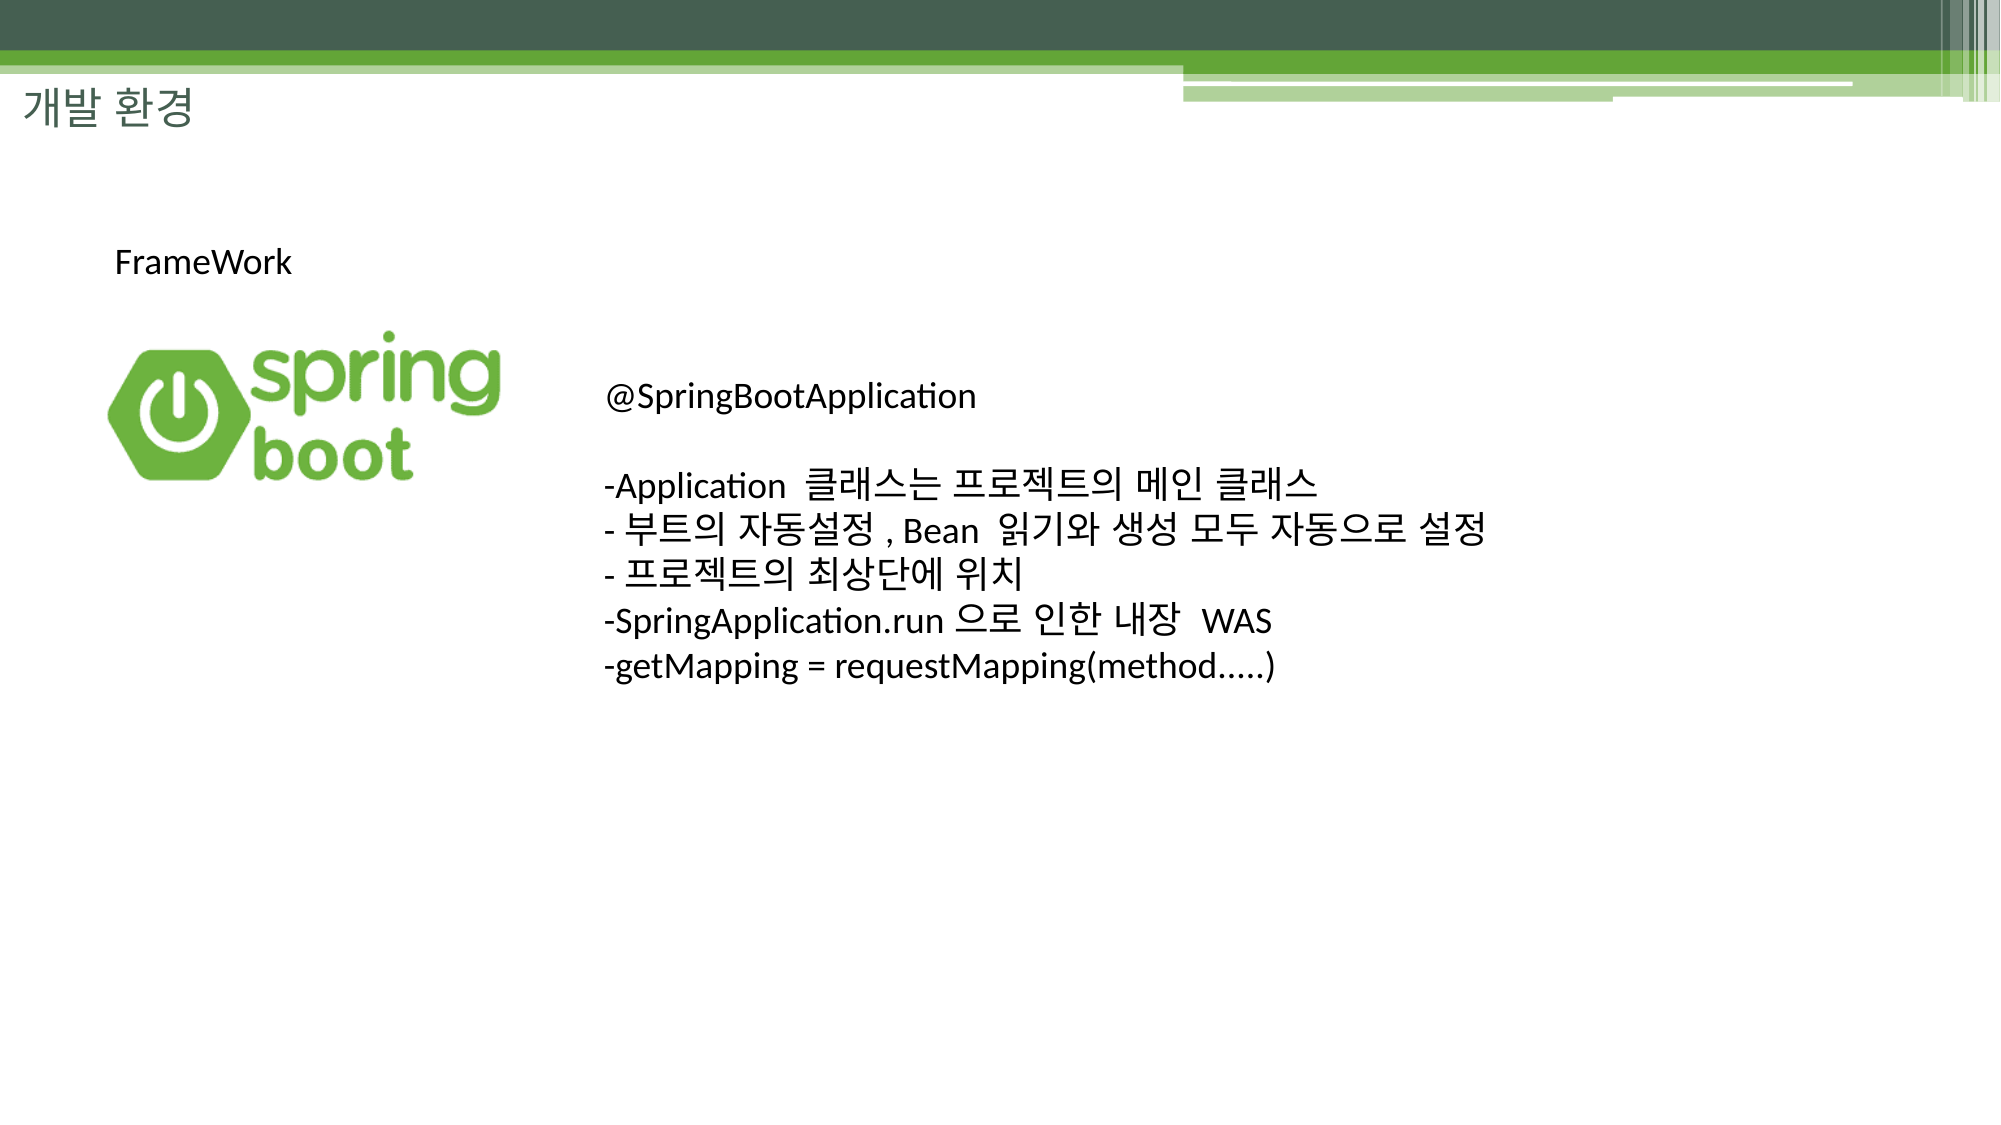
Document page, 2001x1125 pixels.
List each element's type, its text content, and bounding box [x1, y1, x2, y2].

text_box @SpringBootApplication -Application 클래스는 프로젝트의 메인 클래스 -부트의 자동설정, Bean 읽기와 생성 모두 자동으로 설정 -프로젝트의 최상단에 위치 -SpringApplication.run으로 인한 내장 WAS -getMapping = requestMapping(method.....) [589, 363, 1874, 694]
text_box FrameWork [100, 229, 442, 290]
list 개발 환경 [0, 73, 241, 156]
picture [100, 306, 516, 508]
